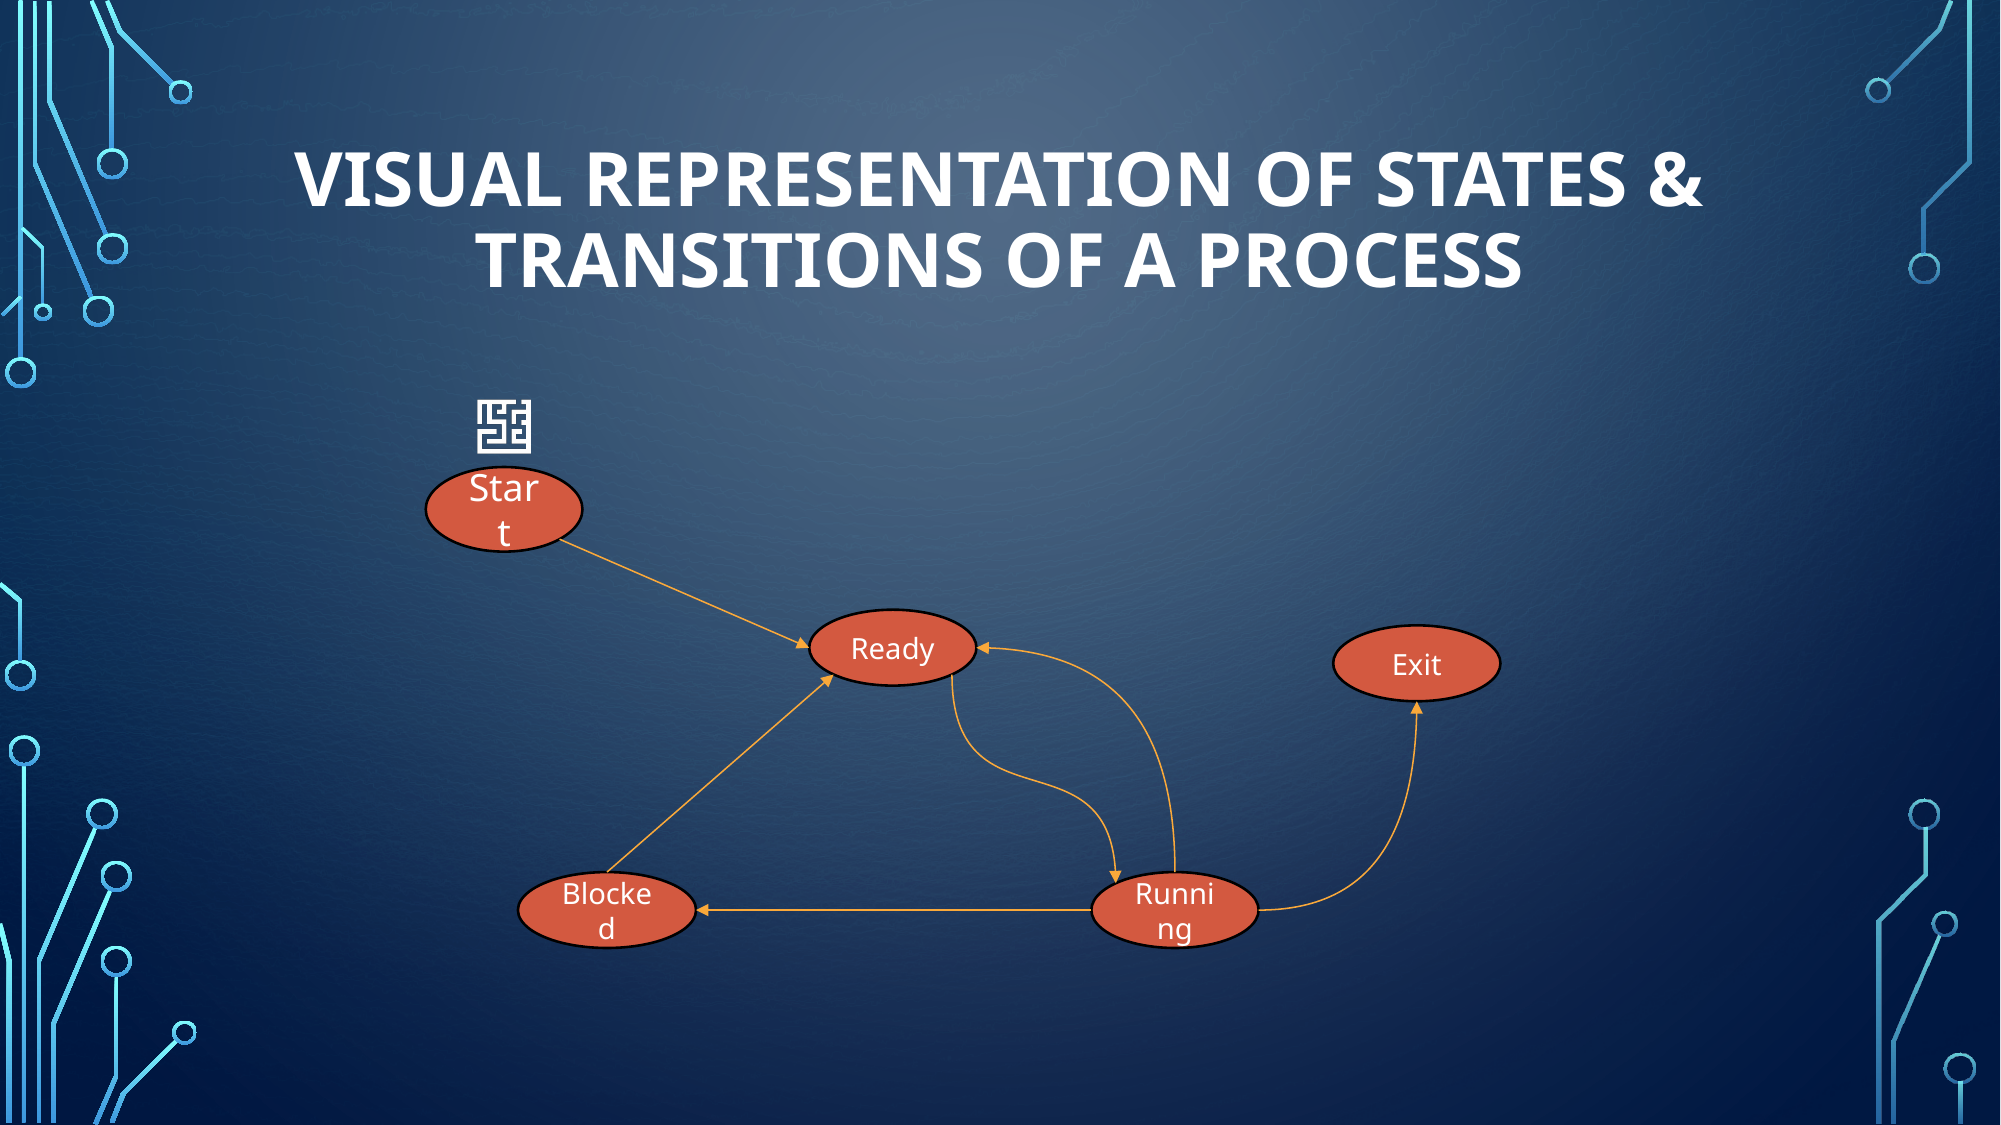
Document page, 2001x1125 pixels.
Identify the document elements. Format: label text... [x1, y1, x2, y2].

text_box Running [1090, 870, 1260, 950]
text_box Ready [807, 608, 978, 687]
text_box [559, 538, 810, 648]
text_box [963, 660, 1189, 860]
picture [465, 387, 544, 466]
title Visual representation of states & transitions of a process [187, 101, 1813, 344]
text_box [929, 696, 1139, 862]
text_box Start [424, 466, 584, 553]
text_box Exit [1331, 624, 1502, 703]
text_box Blocked [516, 870, 698, 950]
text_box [1258, 701, 1417, 911]
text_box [606, 674, 834, 873]
